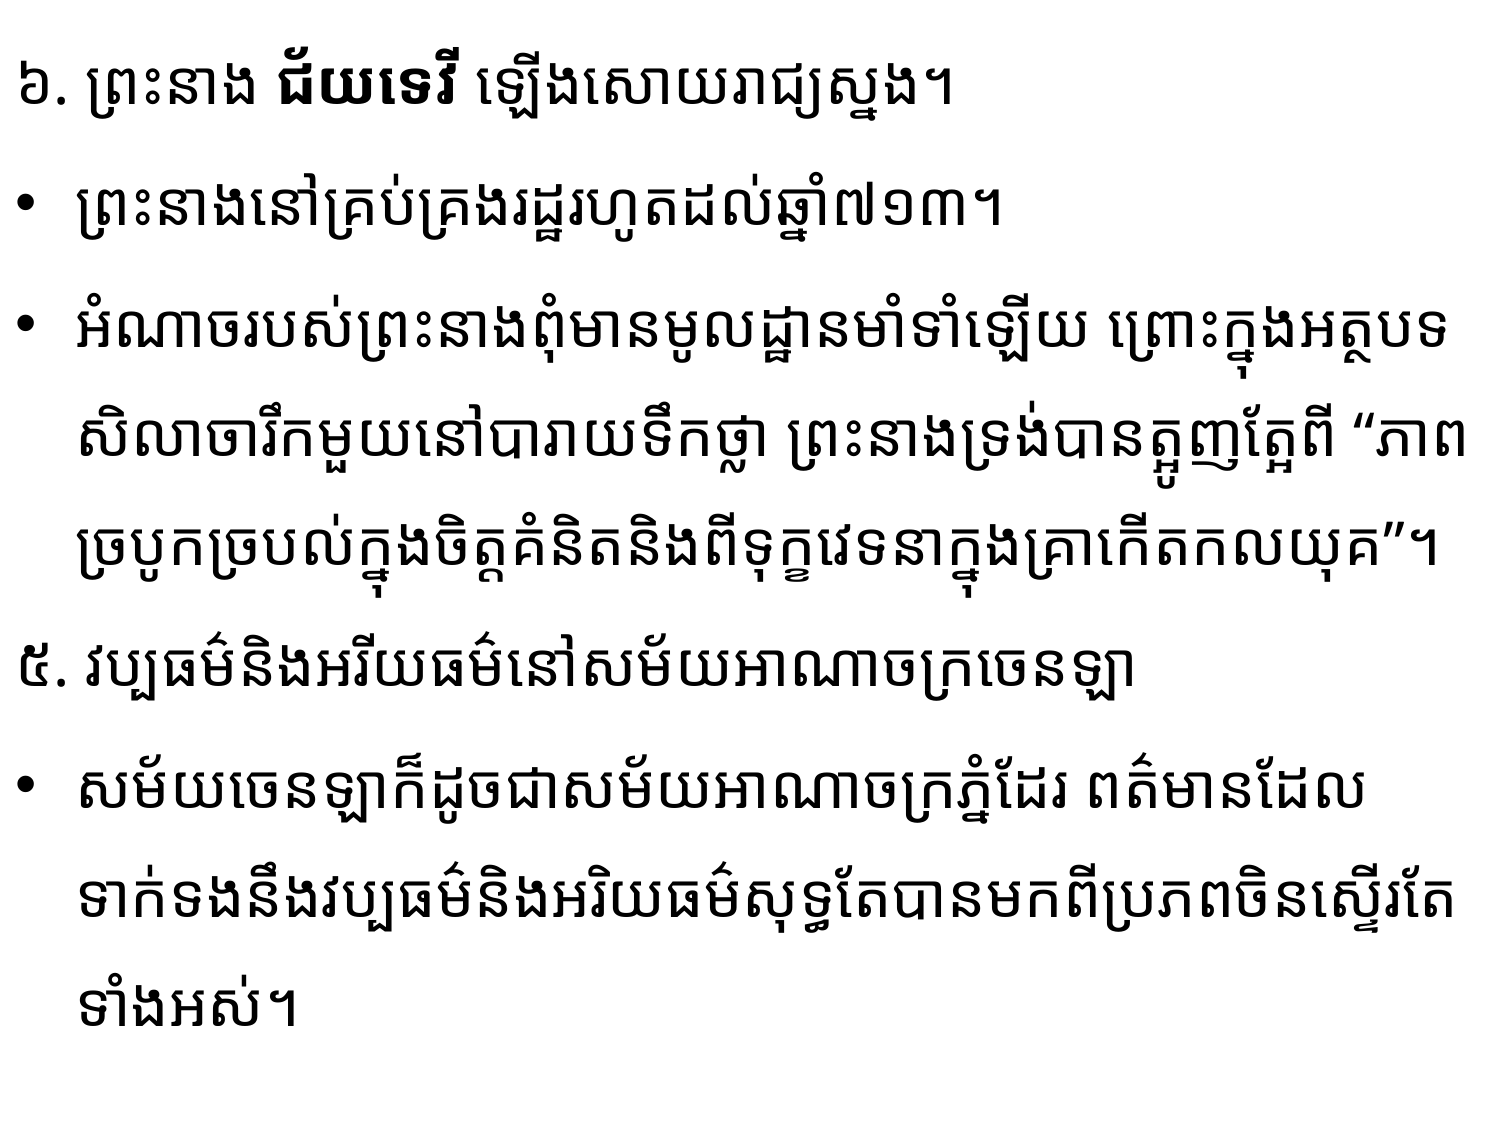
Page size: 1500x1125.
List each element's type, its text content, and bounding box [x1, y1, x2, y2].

list ៦. ព្រះនាង ជ័យទេវី ឡើងសោយរាជ្យស្នង។ ព្រះនាងនៅគ្រប់គ្រងរដ្ឋរហូតដល់ឆ្នាំ៧១៣​។ ​ អំណាច​របស់ព្រះនាងពុំមានមូលដ្ឋានមាំទាំឡើយ ព្រោះក្នុងអត្ថបទសិលាចារឹកមួយនៅបារាយទឹកថ្លា ព្រះនាងទ្រង់​បាន​ត្អូញ​ត្អែពី “ភាពច្របូកច្របល់ក្នុងចិត្តគំនិតនិងពីទុក្ខវេទនាក្នុងគ្រាកើតកលយុគ”។ ៥. វប្បធម៌និងអរីយធម៌នៅសម័យអាណាចក្រចេនឡា សម័យចេនឡាក៏ដូចជាសម័យអាណាចក្រភ្នំដែរ ពត៌មានដែលទាក់ទងនឹងវប្បធម៌និងអរិយធម៌​សុទ្ធ​តែ​បានមកពីប្រភពចិនស្ទើរតែទាំងអស់។ [0, 0, 1500, 1125]
